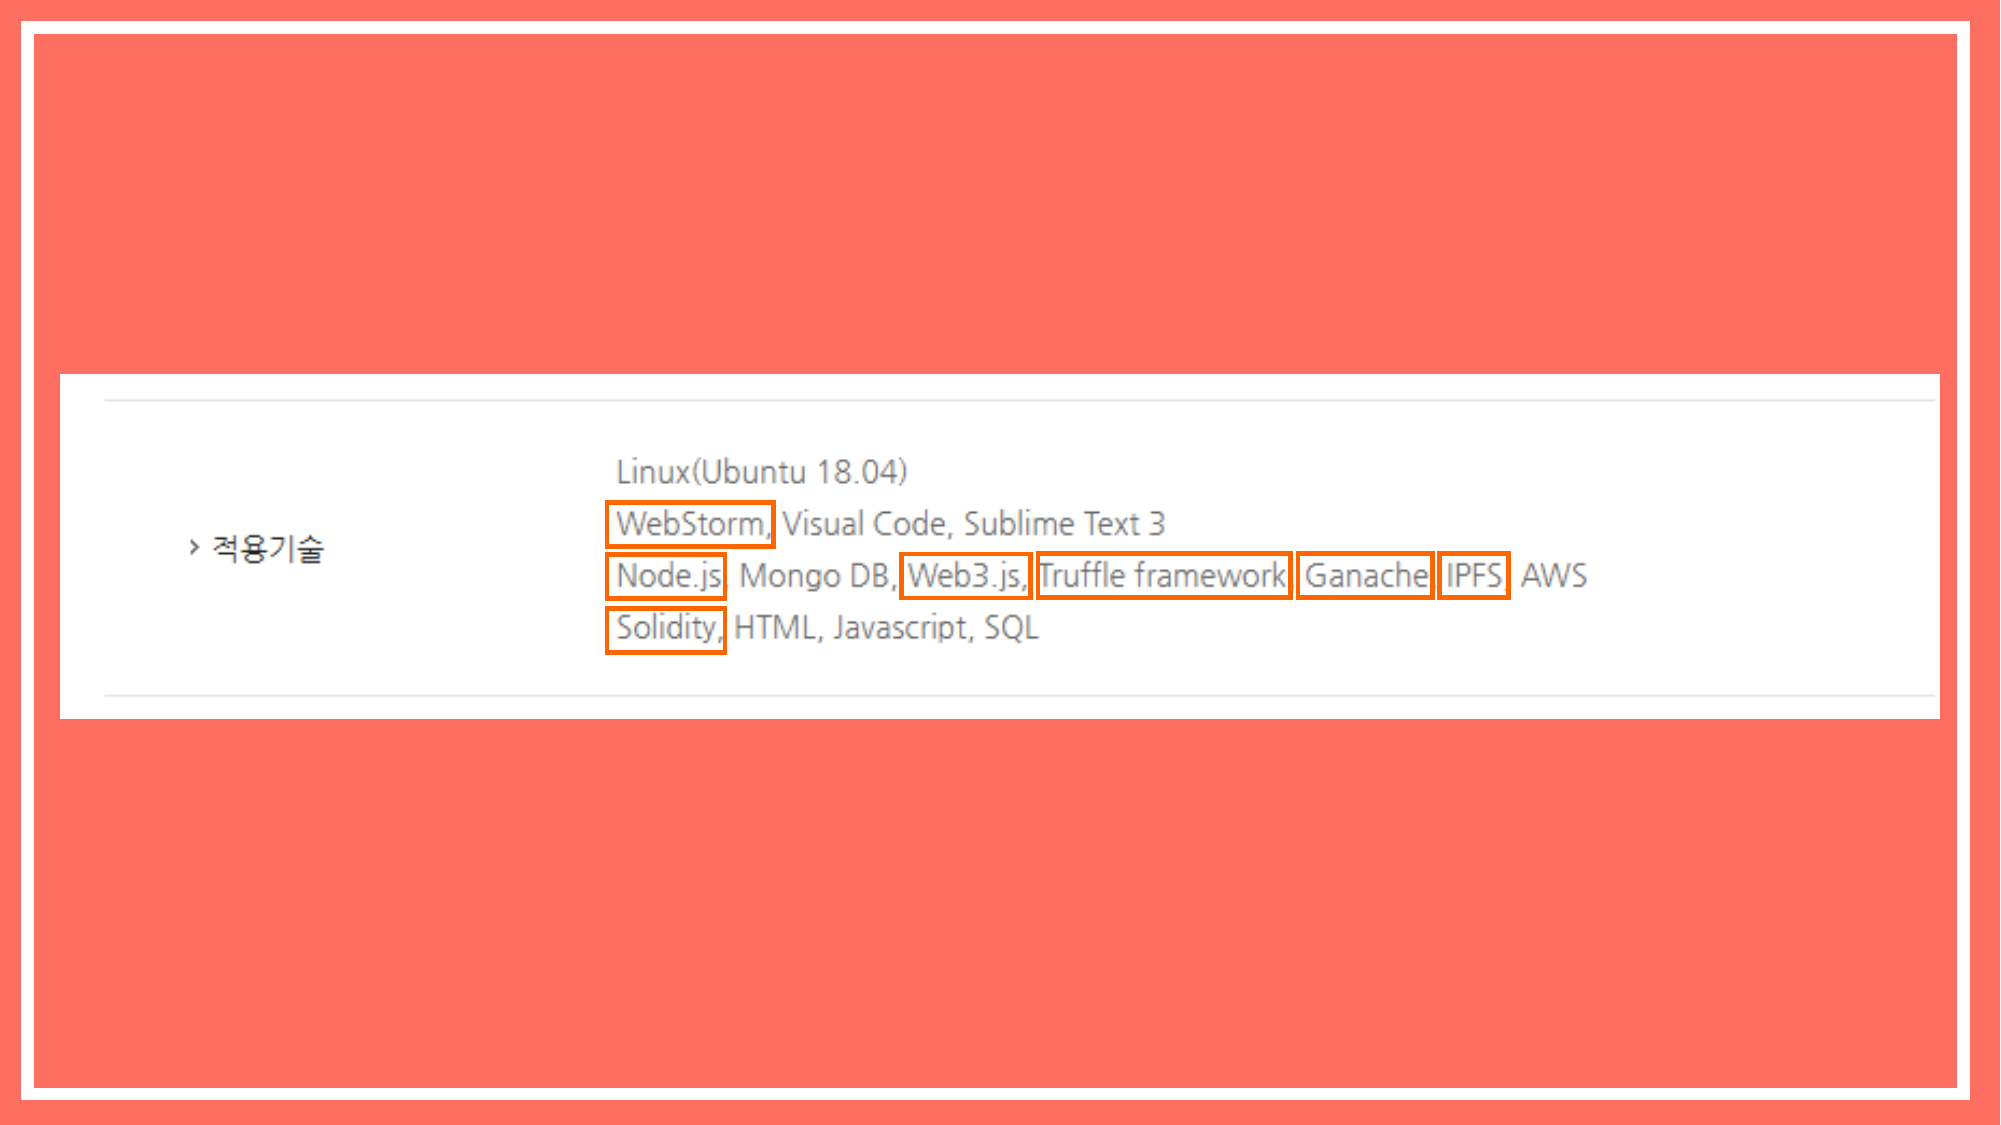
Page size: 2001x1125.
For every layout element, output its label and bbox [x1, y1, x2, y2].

text_box [26, 26, 1965, 1095]
picture [60, 374, 1940, 719]
